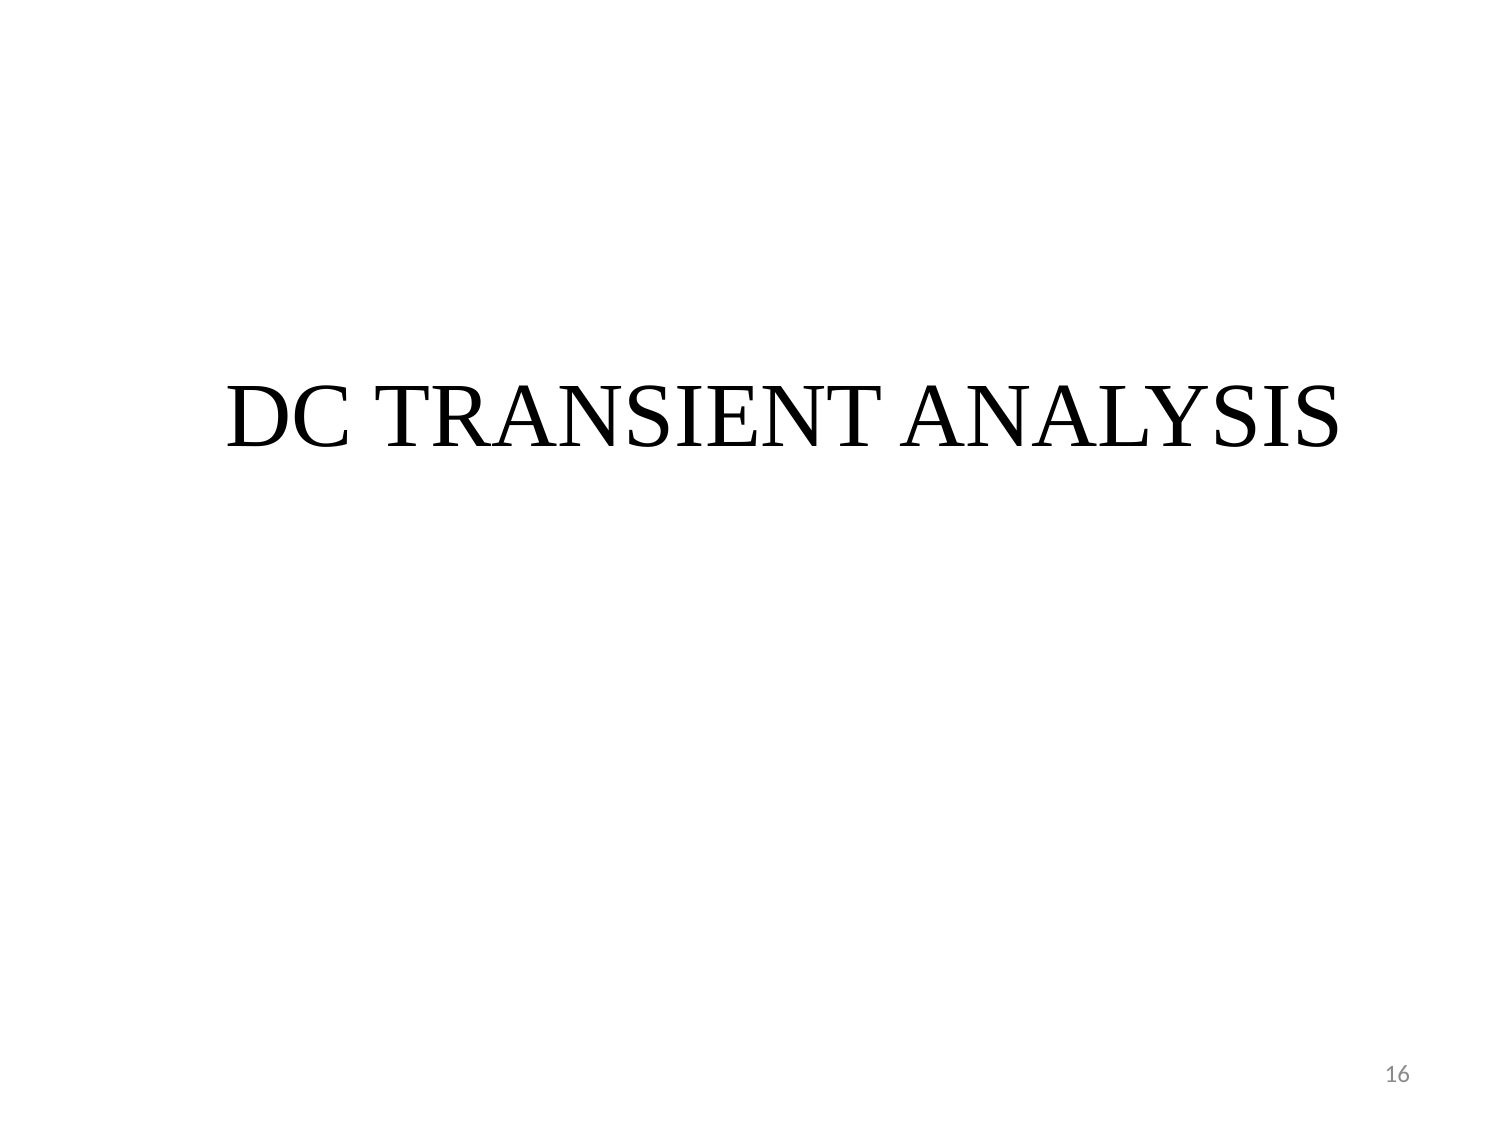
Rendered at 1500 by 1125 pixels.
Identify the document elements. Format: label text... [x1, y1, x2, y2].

title DC TRANSIENT ANALYSIS [147, 267, 1423, 552]
slide_number 16 [1074, 1042, 1425, 1103]
